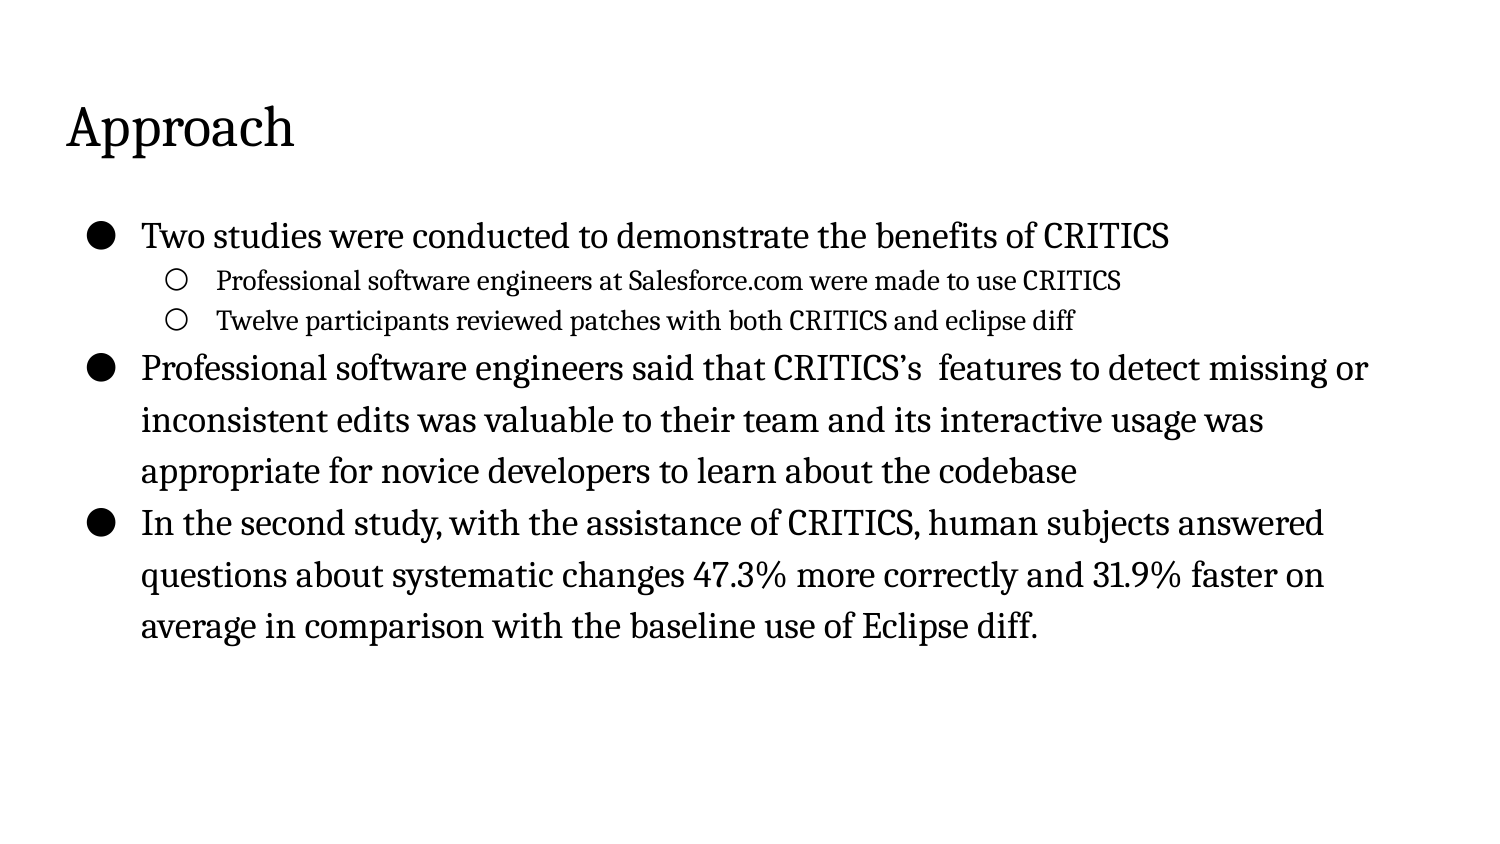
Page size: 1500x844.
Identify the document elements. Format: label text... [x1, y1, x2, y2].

title Approach [51, 72, 1449, 167]
list Two studies were conducted to demonstrate the benefits of CRITICS Professional software engineers at Salesforce.com were made to use CRITICS Twelve participants reviewed patches with both CRITICS and eclipse diff Professional software engineers said that CRITICS’s features to detect missing or inconsistent edits was valuable to their team and its interactive usage was appropriate for novice developers to learn about the codebase In the second study, with the assistance of CRITICS, human subjects answered questions about systematic changes 47.3% more correctly and 31.9% faster on average in comparison with the baseline use of Eclipse diff. [51, 189, 1449, 750]
